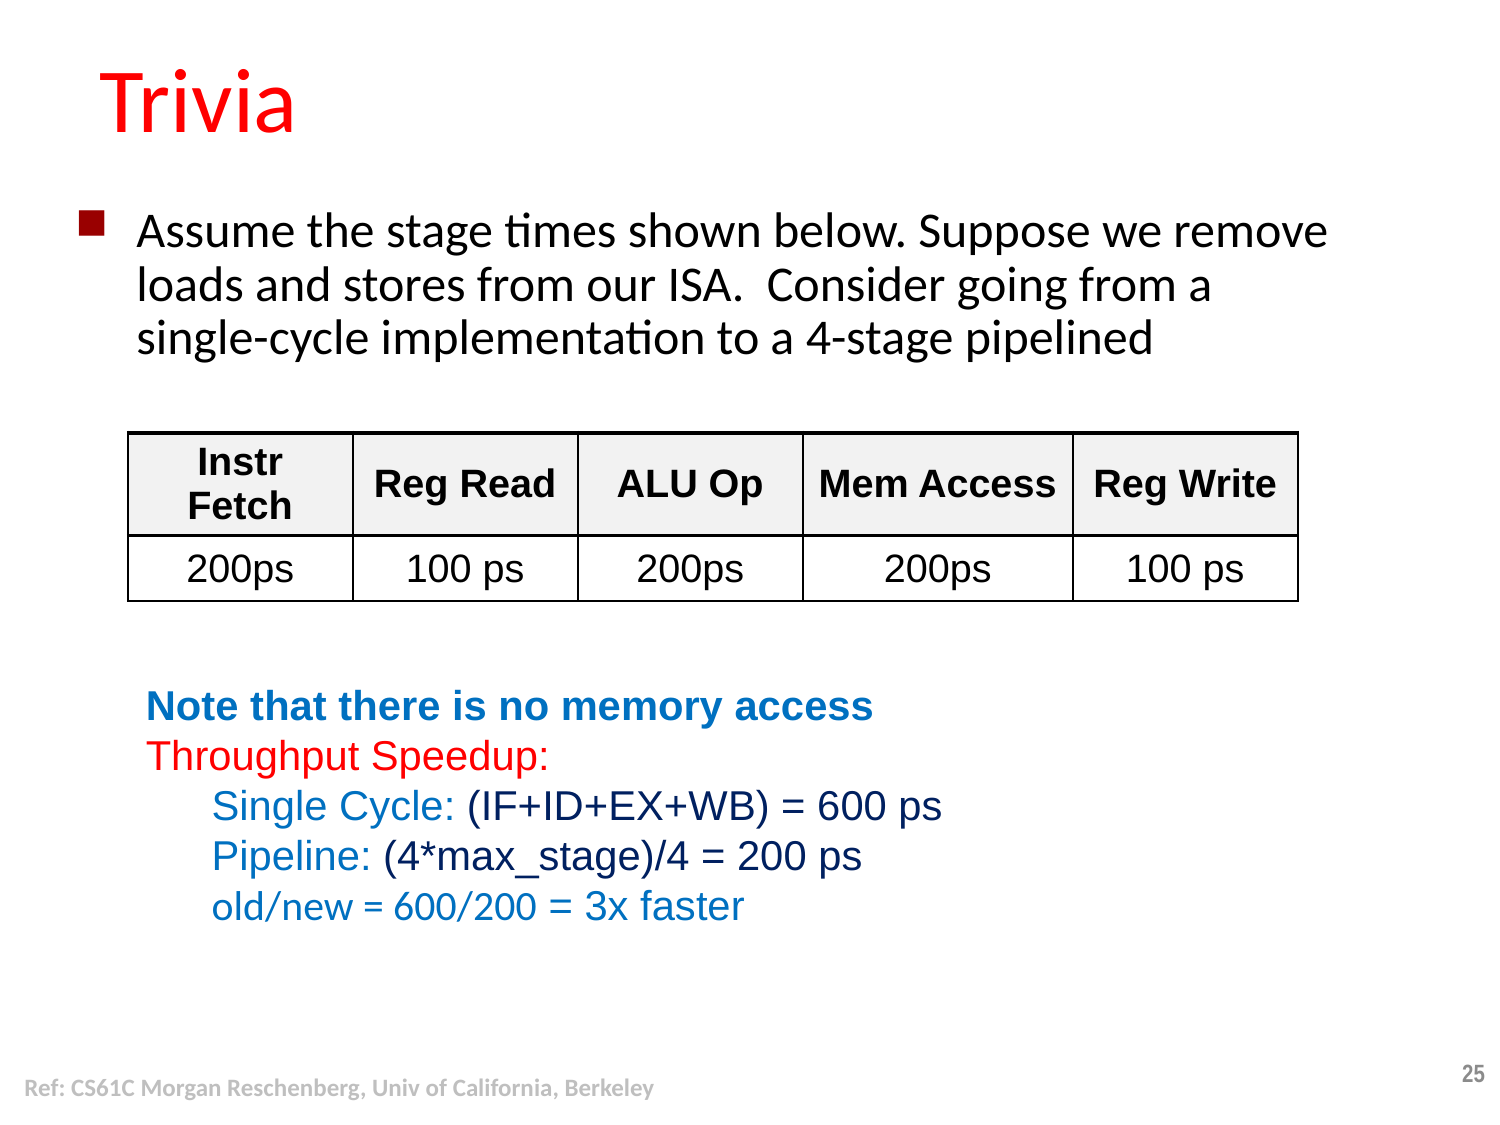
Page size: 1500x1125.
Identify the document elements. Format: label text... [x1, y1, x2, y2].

title Trivia [84, 16, 1424, 190]
table_cell 200ps [129, 537, 352, 600]
table_cell 200ps [804, 537, 1072, 600]
table_header Reg Write [1074, 435, 1297, 534]
slide_number 25 [1162, 1042, 1500, 1103]
table_header Reg Read [354, 435, 577, 534]
text_box Ref: CS61C Morgan Reschenberg, Univ of California, Berkeley [6, 1056, 680, 1117]
table_header ALU Op [579, 435, 802, 534]
list Assume the stage times shown below. Suppose we remove loads and stores from our ISA. Consider going from a single-cycle implementation to a 4-stage pipelined [65, 196, 1361, 433]
table_cell 200ps [579, 537, 802, 600]
table_cell 100 ps [354, 537, 577, 600]
table_header Instr Fetch [129, 435, 352, 534]
table_header Mem Access [804, 435, 1072, 534]
text_box Note that there is no memory access Throughput Speedup: Single Cycle: (IF+ID+EX+WB) = 600 ps Pipeline: (4*max_stage)/4 = 200 ps old/new = 600/200 = 3x faster [65, 670, 1361, 908]
table_cell 100 ps [1074, 537, 1297, 600]
